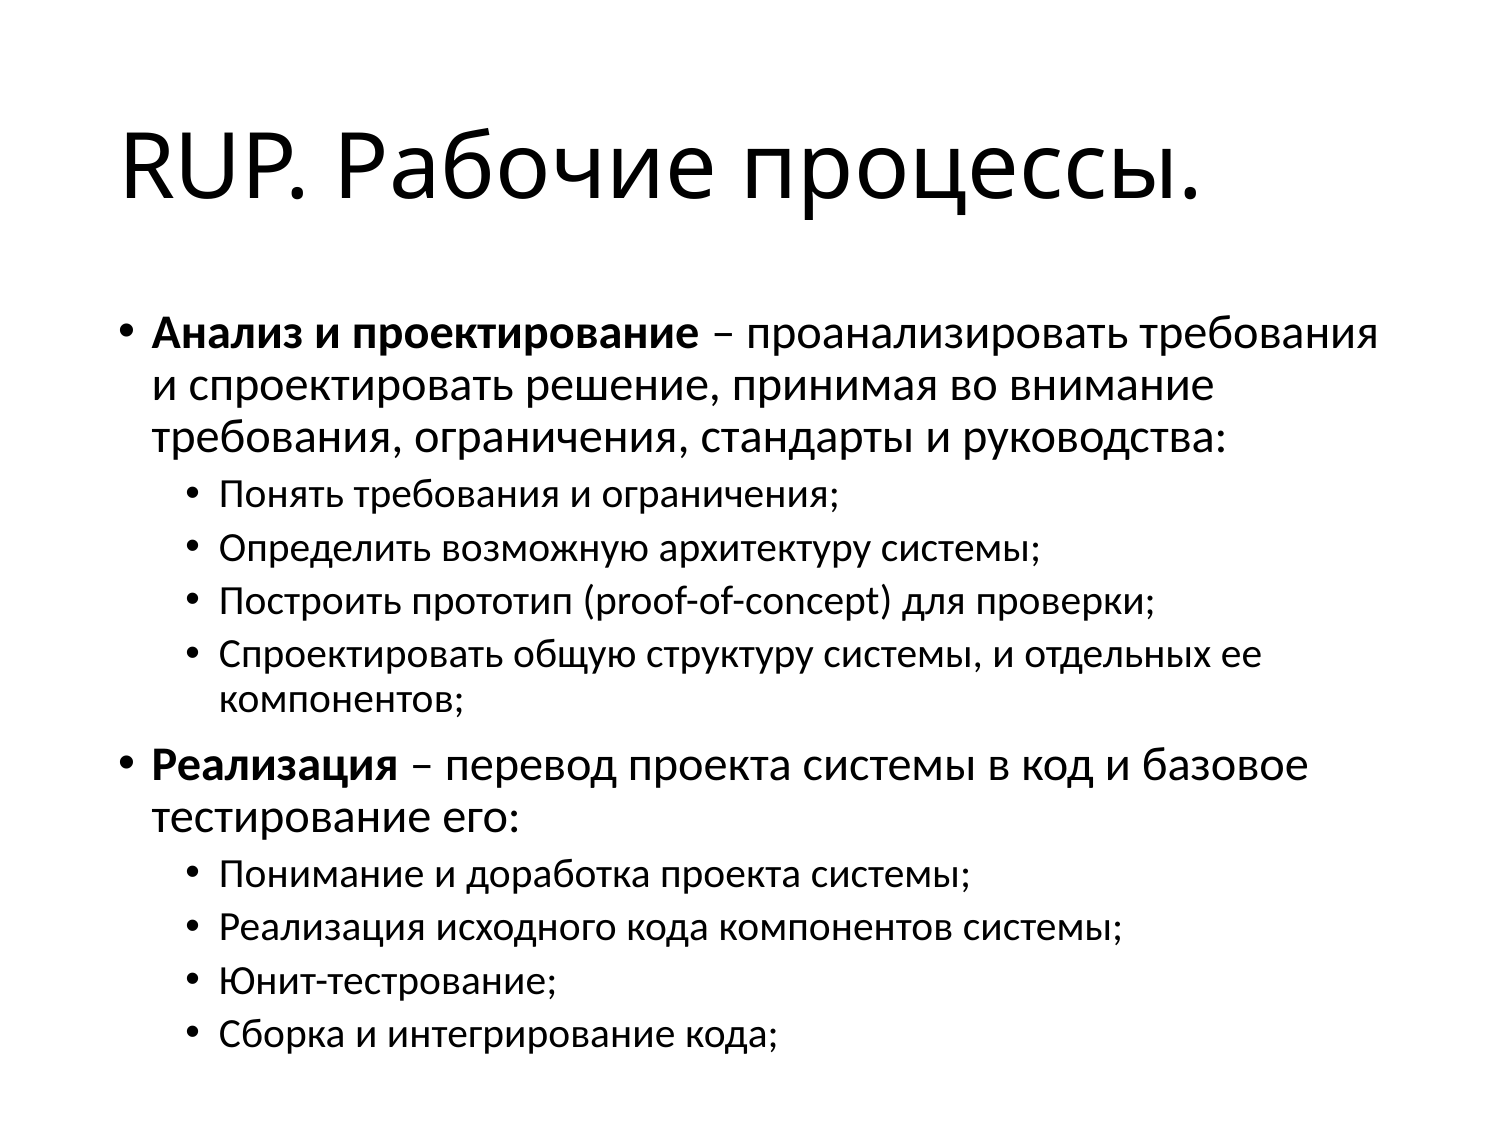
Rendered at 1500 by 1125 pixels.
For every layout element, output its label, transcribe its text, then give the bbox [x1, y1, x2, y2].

list Анализ и проектирование – проанализировать требования и спроектировать решение, принимая во внимание требования, ограничения, стандарты и руководства: Понять требования и ограничения; Определить возможную архитектуру системы; Построить прототип (proof-of-concept) для проверки; Спроектировать общую структуру системы, и отдельных ее компонентов; Реализация – перевод проекта системы в код и базовое тестирование его: Понимание и доработка проекта системы; Реализация исходного кода компонентов системы; Юнит-тестрование; Сборка и интегрирование кода; [103, 299, 1397, 1100]
title RUP. Рабочие процессы. [103, 59, 1397, 278]
